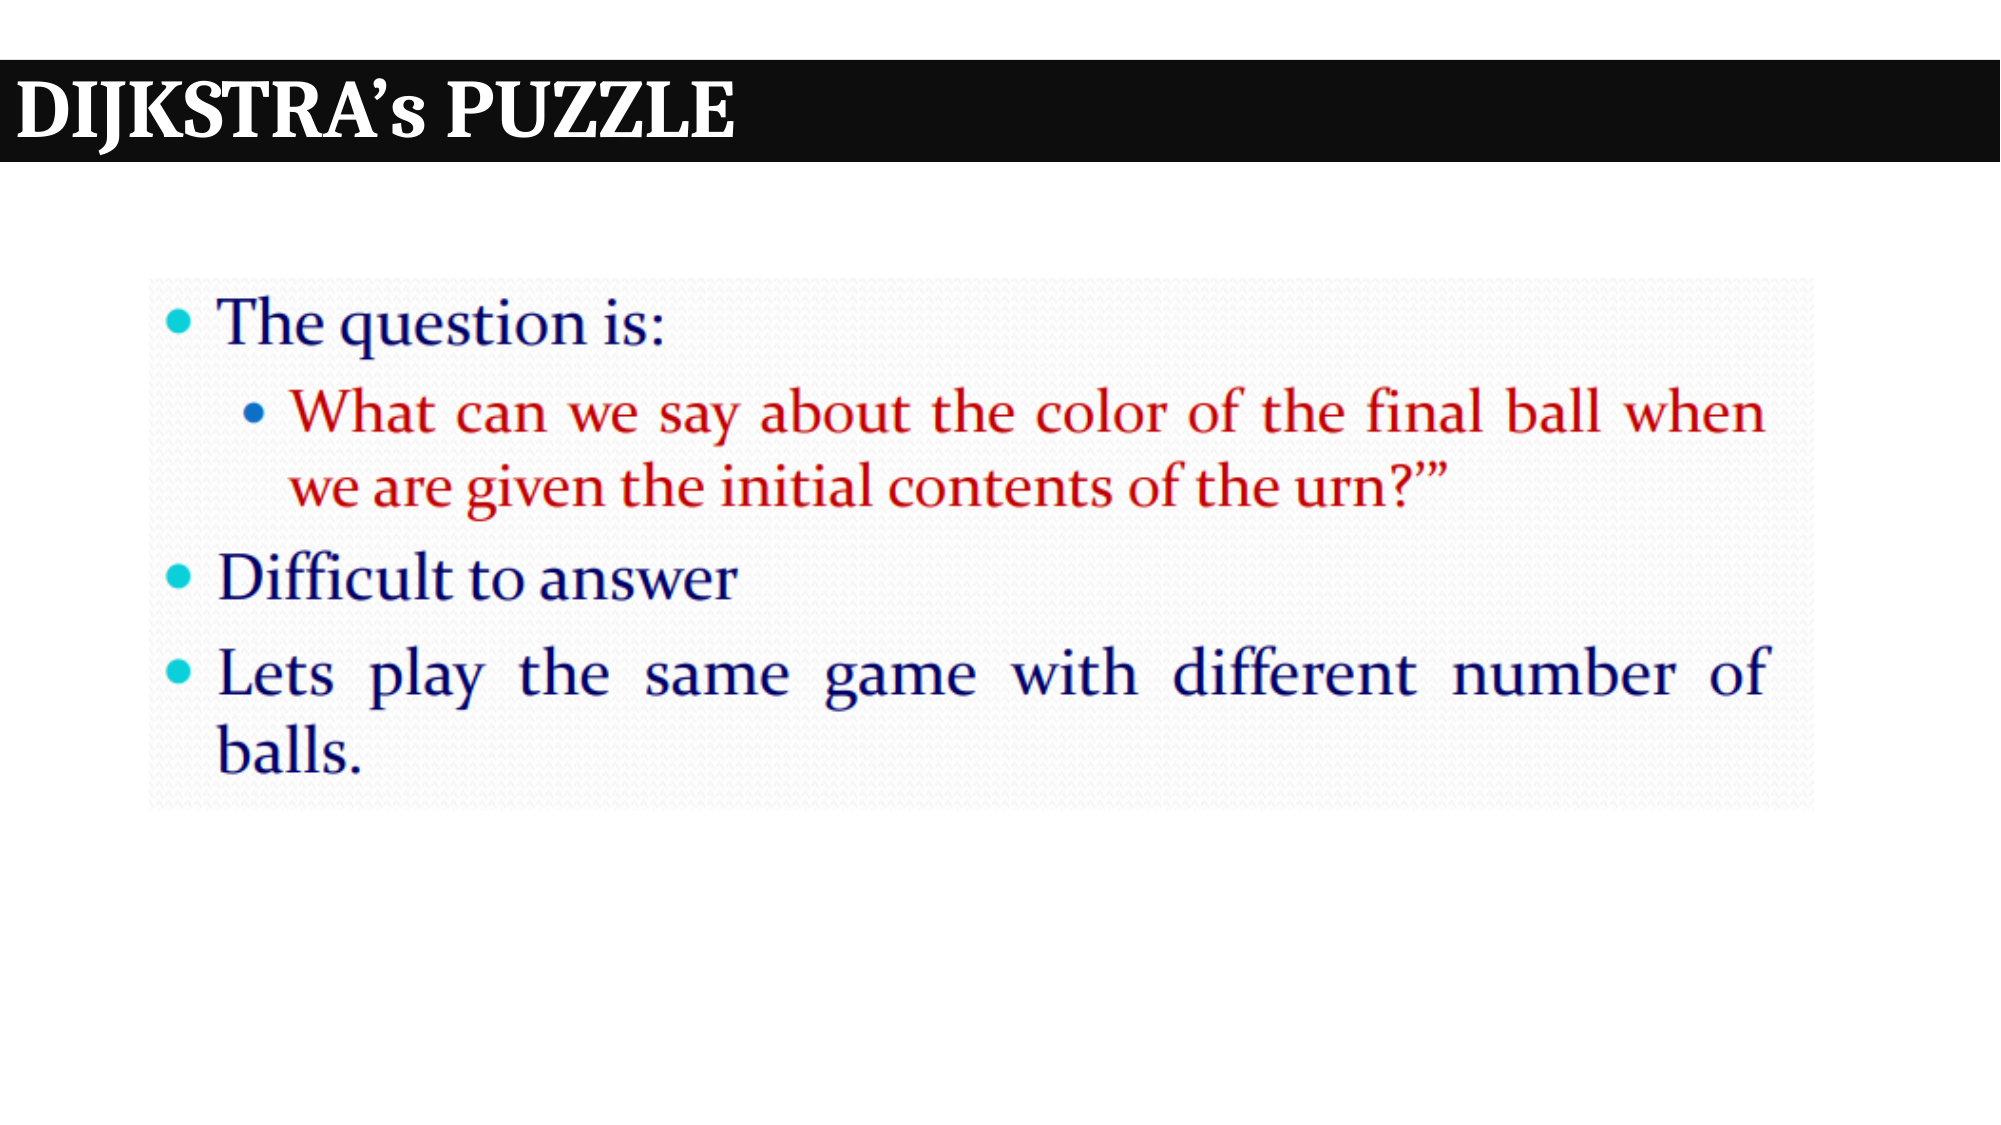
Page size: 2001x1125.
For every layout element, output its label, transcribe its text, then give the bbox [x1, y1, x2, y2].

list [149, 278, 1814, 811]
text_box DIJKSTRA’s PUZZLE [0, 59, 2000, 162]
